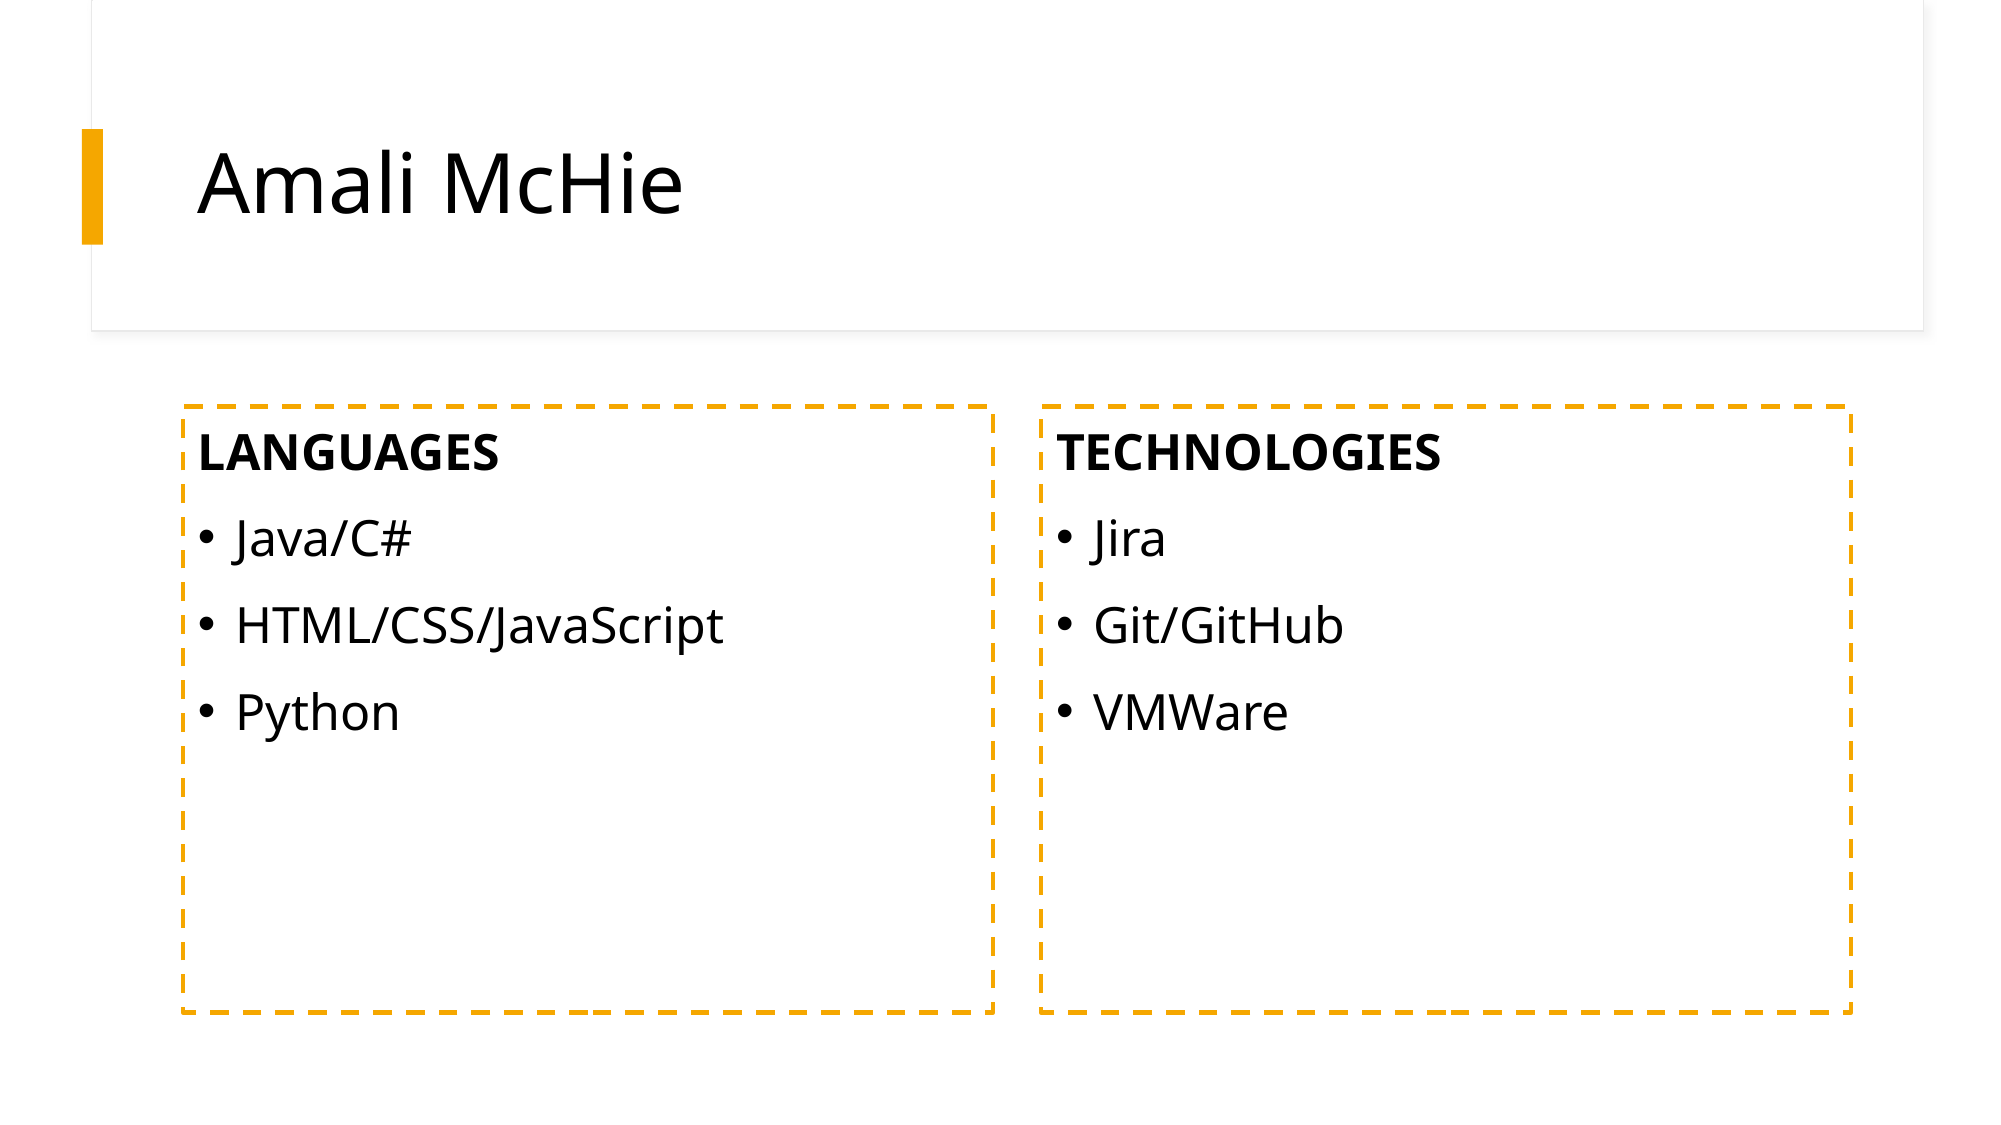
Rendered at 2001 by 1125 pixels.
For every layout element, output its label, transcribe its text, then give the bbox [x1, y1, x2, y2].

list TECHNOLOGIES Jira Git/GitHub VMWare [1041, 406, 1851, 1013]
title Amali McHie [183, 90, 1851, 284]
list LANGUAGES Java/C# HTML/CSS/JavaScript Python [183, 406, 993, 1013]
